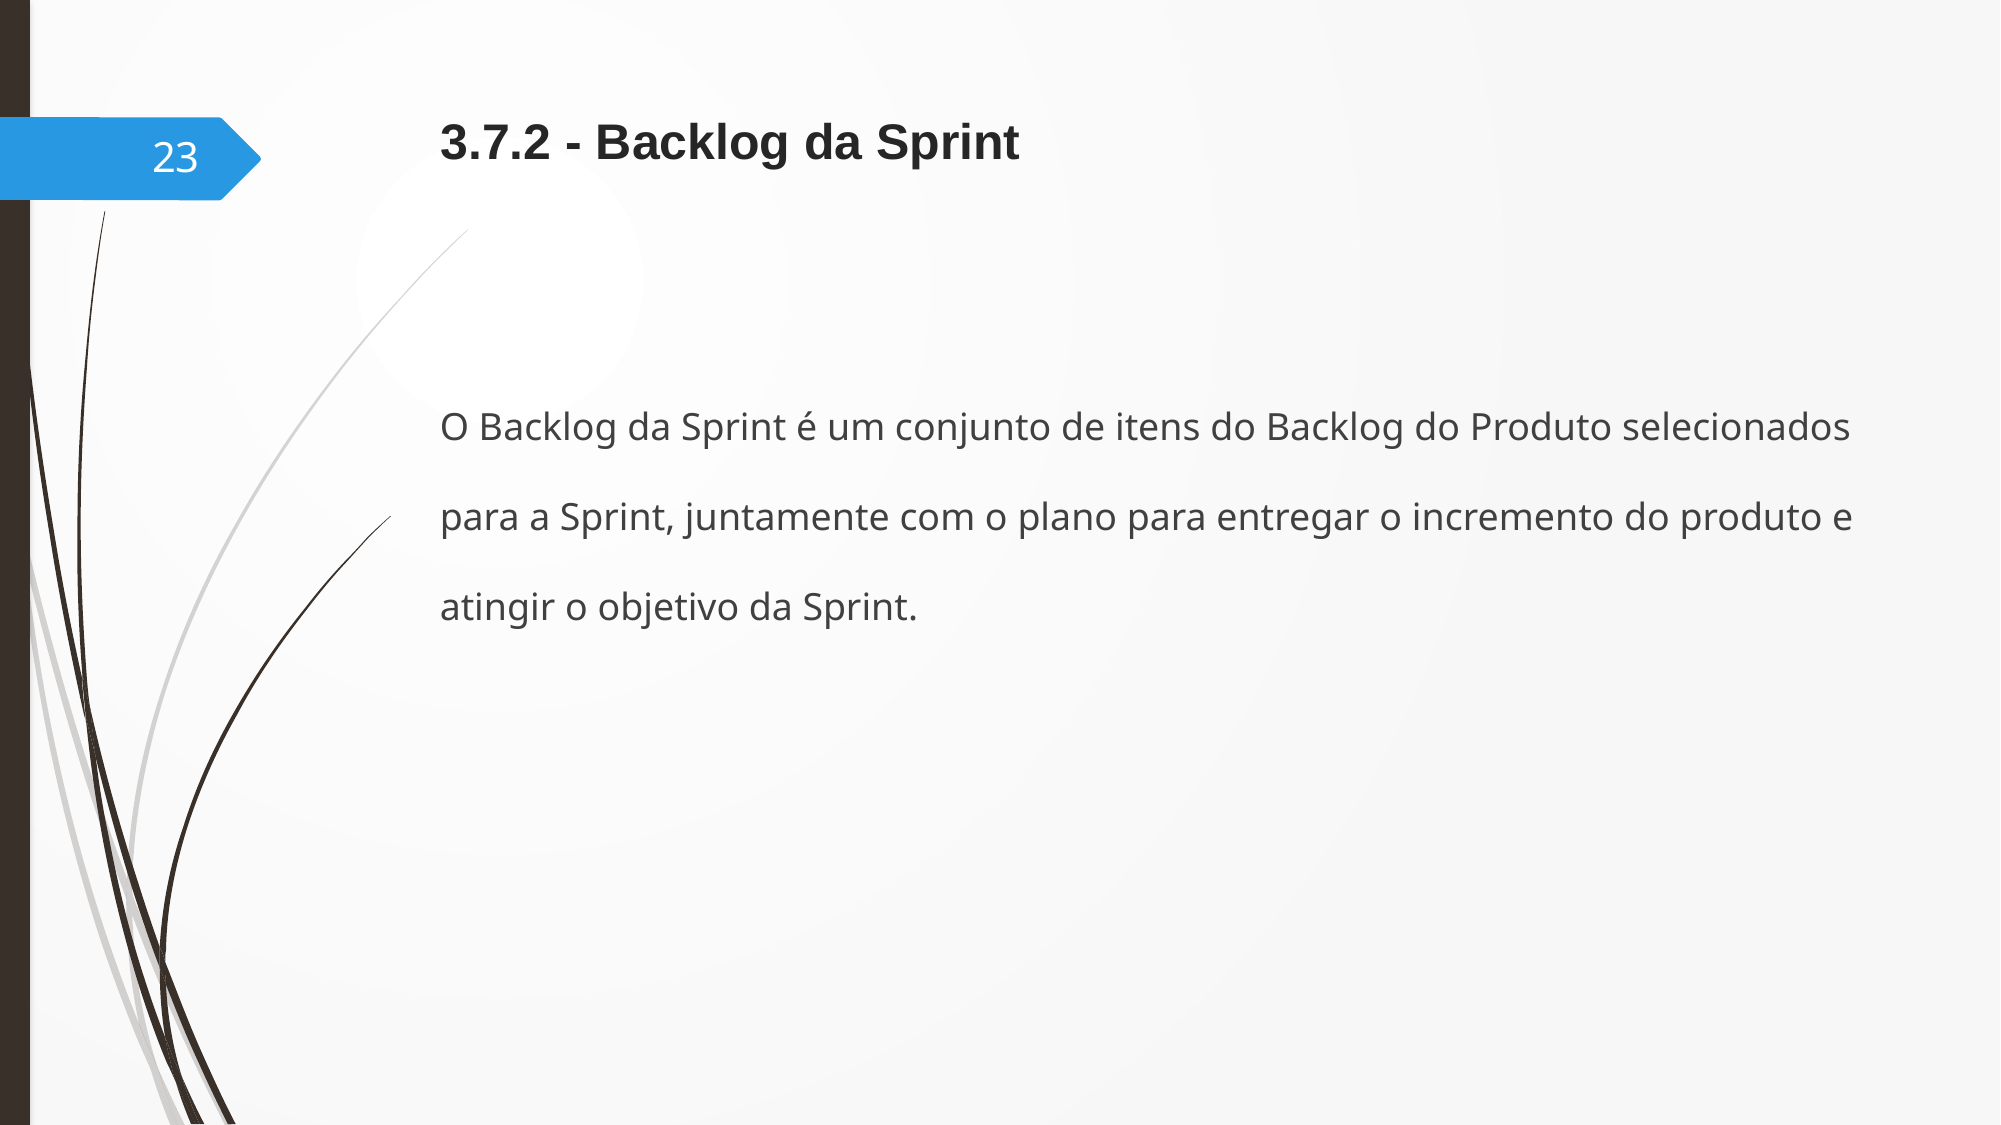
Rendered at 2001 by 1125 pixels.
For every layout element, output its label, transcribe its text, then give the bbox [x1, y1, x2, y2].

title 3.7.2 - Backlog da Sprint [425, 102, 1888, 313]
slide_number 23 [87, 129, 216, 190]
list O Backlog da Sprint é um conjunto de itens do Backlog do Produto selecionados para a Sprint, juntamente com o plano para entregar o incremento do produto e atingir o objetivo da Sprint. [424, 350, 1888, 970]
